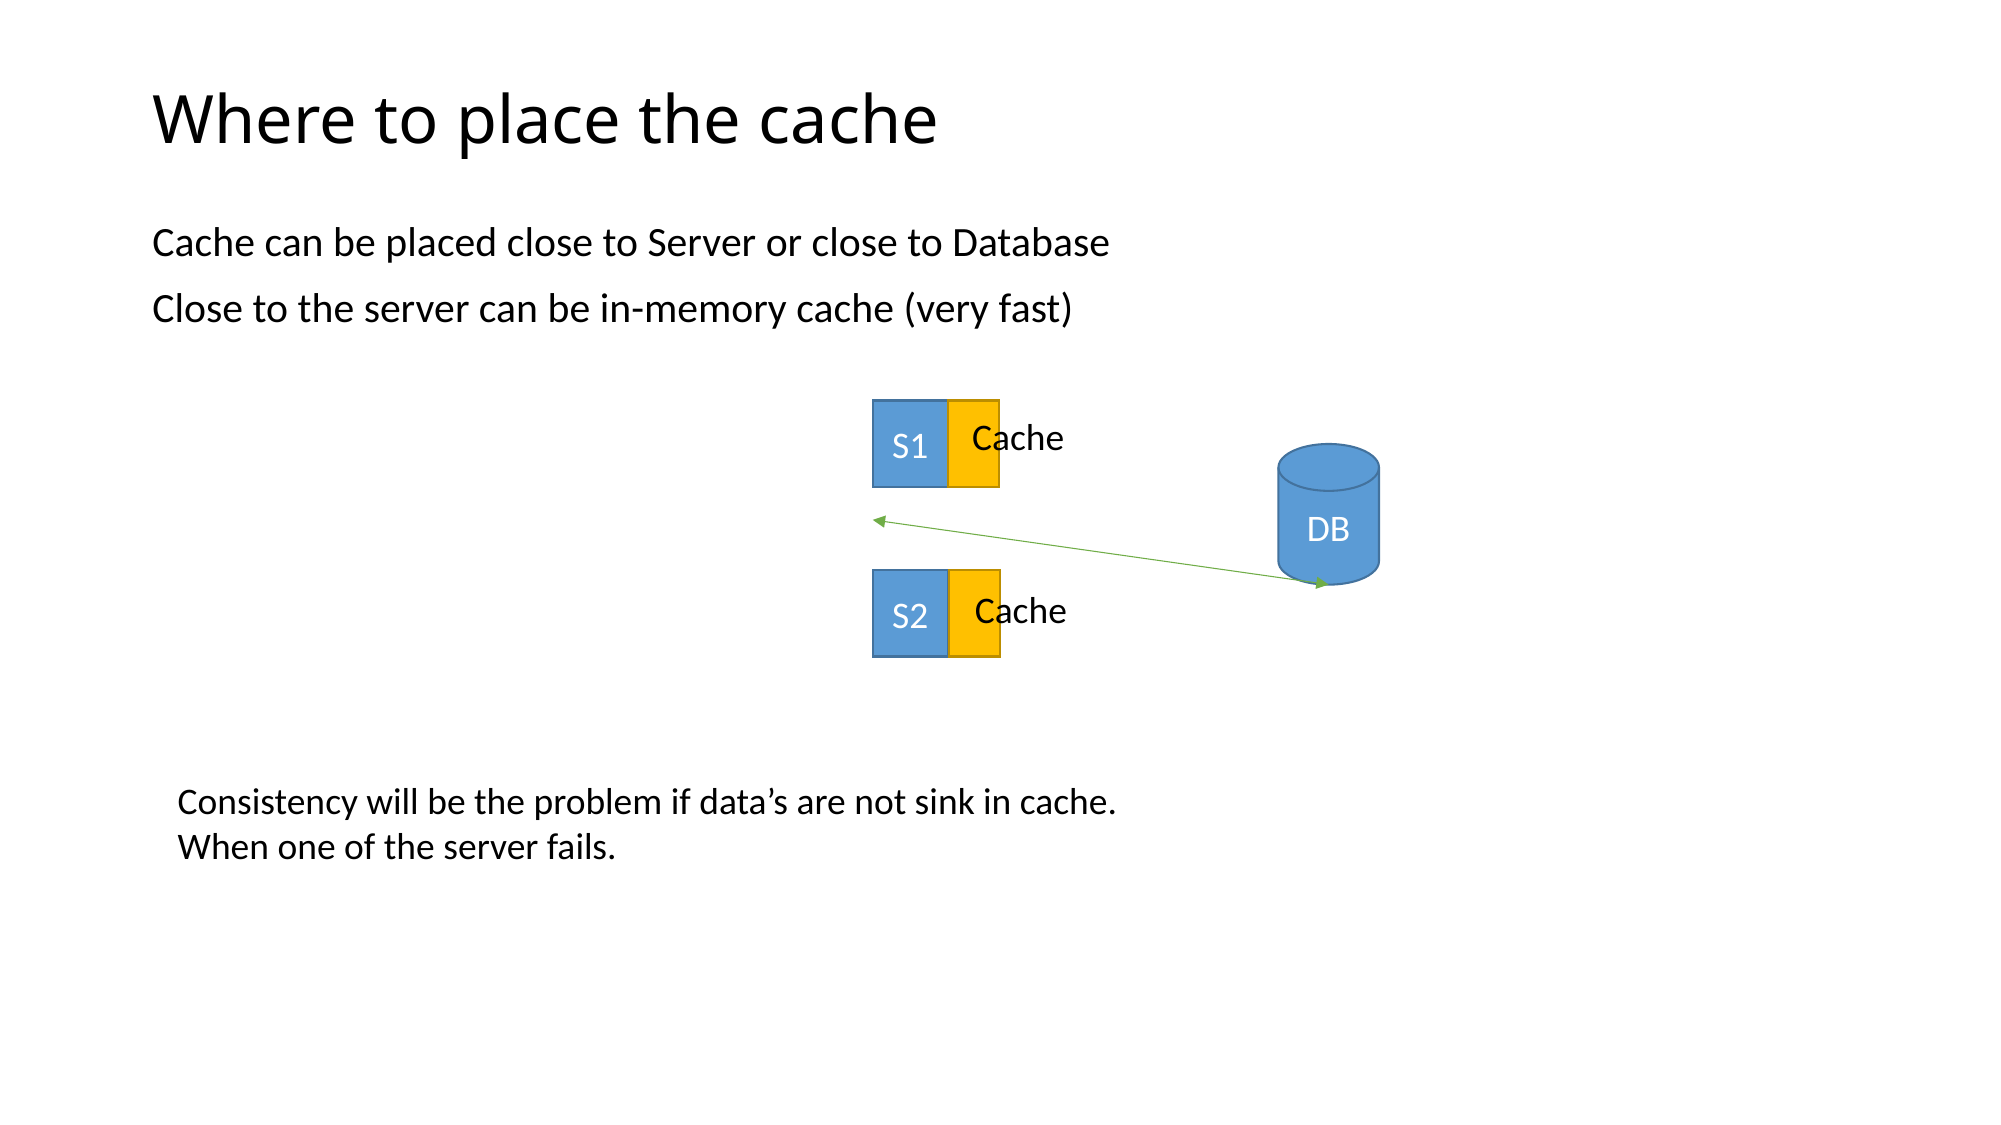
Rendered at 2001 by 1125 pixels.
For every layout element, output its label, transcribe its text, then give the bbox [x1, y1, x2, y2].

text_box Consistency will be the problem if data’s are not sink in cache. When one of the server fails. [162, 769, 1487, 875]
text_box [872, 514, 1279, 520]
text_box Cache [957, 405, 1080, 465]
text_box DB [1277, 442, 1381, 586]
list Cache can be placed close to Server or close to Database Close to the server can be in-memory cache (very fast) [137, 213, 1863, 1014]
text_box S2 [872, 569, 948, 658]
text_box [948, 569, 1001, 658]
text_box Cache [959, 578, 1082, 639]
text_box S1 [872, 399, 947, 488]
title Where to place the cache [137, 59, 1863, 185]
text_box [947, 399, 1000, 488]
